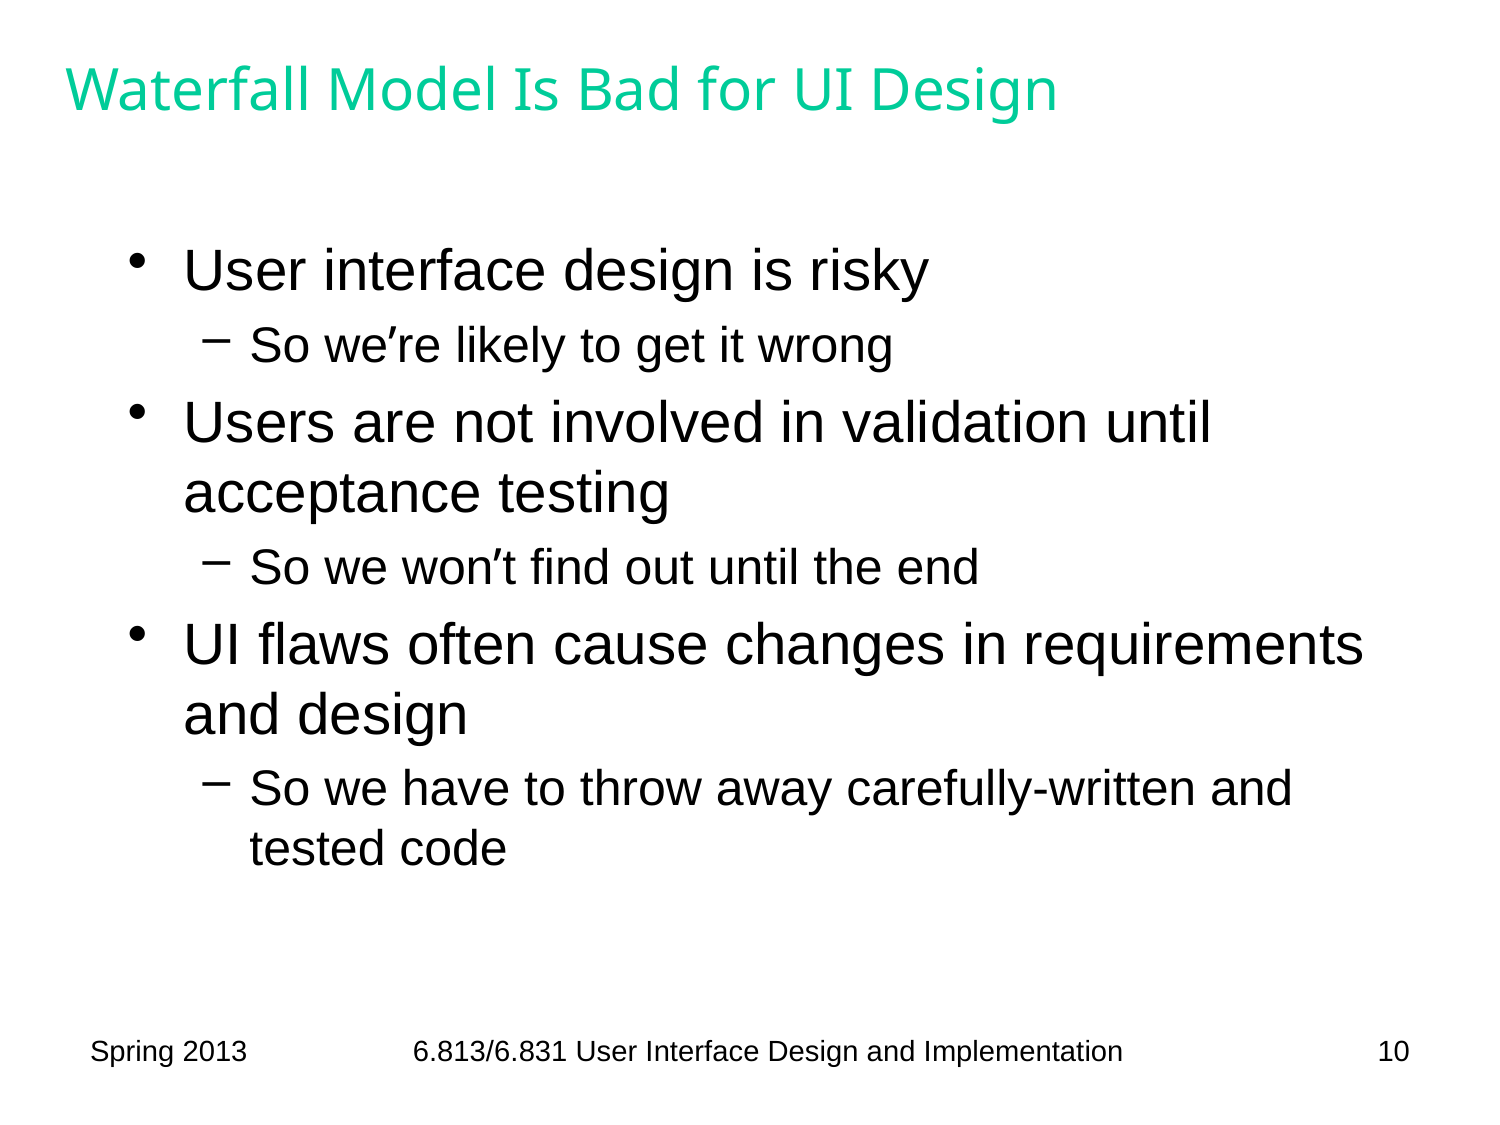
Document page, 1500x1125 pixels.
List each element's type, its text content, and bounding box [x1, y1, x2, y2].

title Waterfall Model Is Bad for UI Design [49, 24, 1438, 151]
slide_number 10 [1237, 1024, 1426, 1103]
slide_number Spring 2013 [74, 1024, 301, 1103]
list User interface design is risky So we’re likely to get it wrong Users are not involved in validation until acceptance testing So we won’t find out until the end UI flaws often cause changes in requirements and design So we have to throw away carefully-written and tested code [112, 224, 1388, 1001]
footer 6.813/6.831 User Interface Design and Implementation [312, 1024, 1226, 1103]
